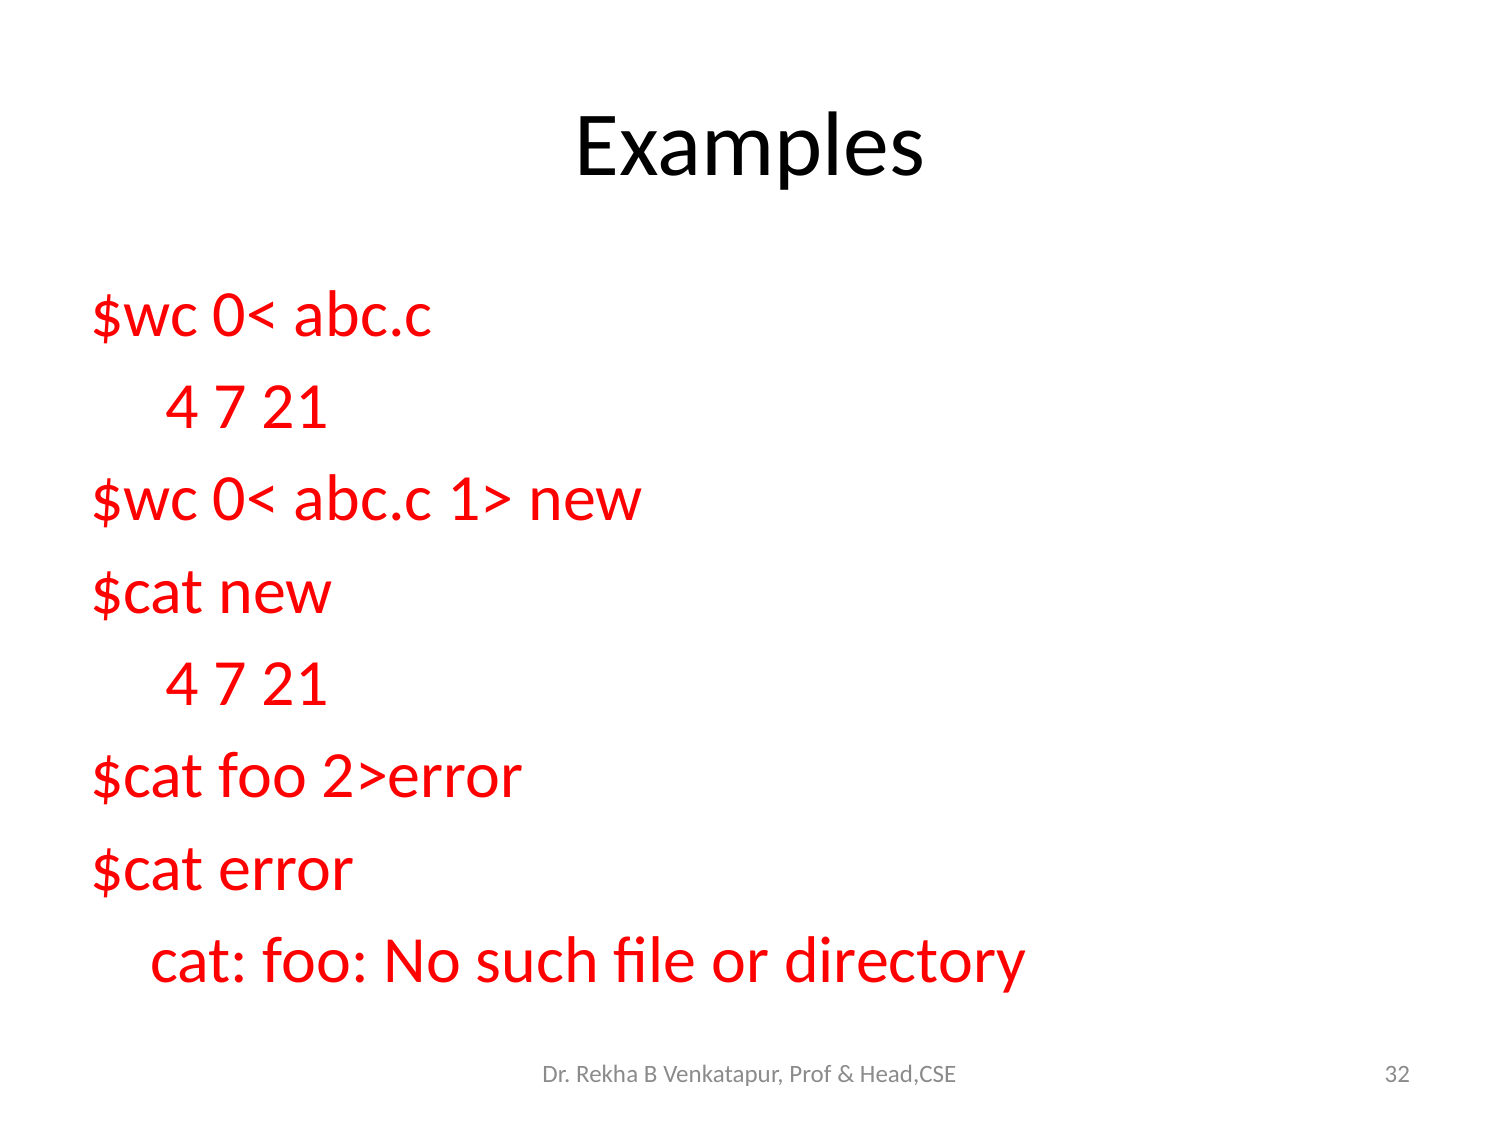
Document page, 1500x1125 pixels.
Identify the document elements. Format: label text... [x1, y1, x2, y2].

footer Dr. Rekha B Venkatapur, Prof & Head,CSE [512, 1042, 988, 1103]
list $wc 0< abc.c 4 7 21 $wc 0< abc.c 1> new $cat new 4 7 21 $cat foo 2>error $cat error cat: foo: No such file or directory [75, 262, 1425, 1005]
title Examples [75, 45, 1425, 233]
slide_number 32 [1074, 1042, 1425, 1103]
